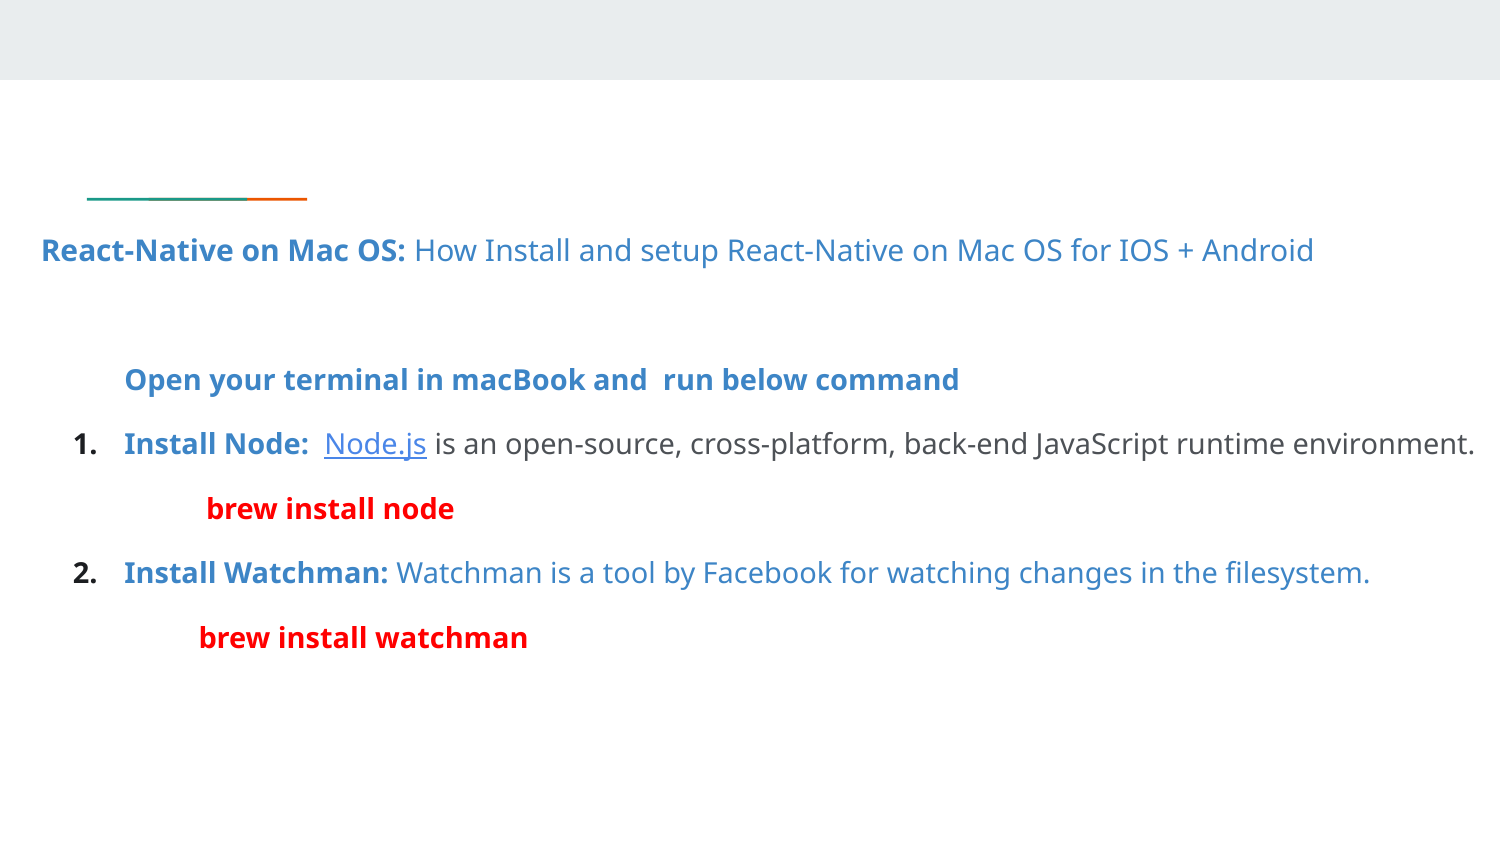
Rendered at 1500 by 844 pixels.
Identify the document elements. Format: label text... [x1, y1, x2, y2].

title React-Native on Mac OS: How Install and setup React-Native on Mac OS for IOS + Android [25, 216, 1473, 305]
list Open your terminal in macBook and run below command Install Node: Node.js is an open-source, cross-platform, back-end JavaScript runtime environment. brew install node Install Watchman: Watchman is a tool by Facebook for watching changes in the filesystem. brew install watchman [35, 341, 1500, 712]
